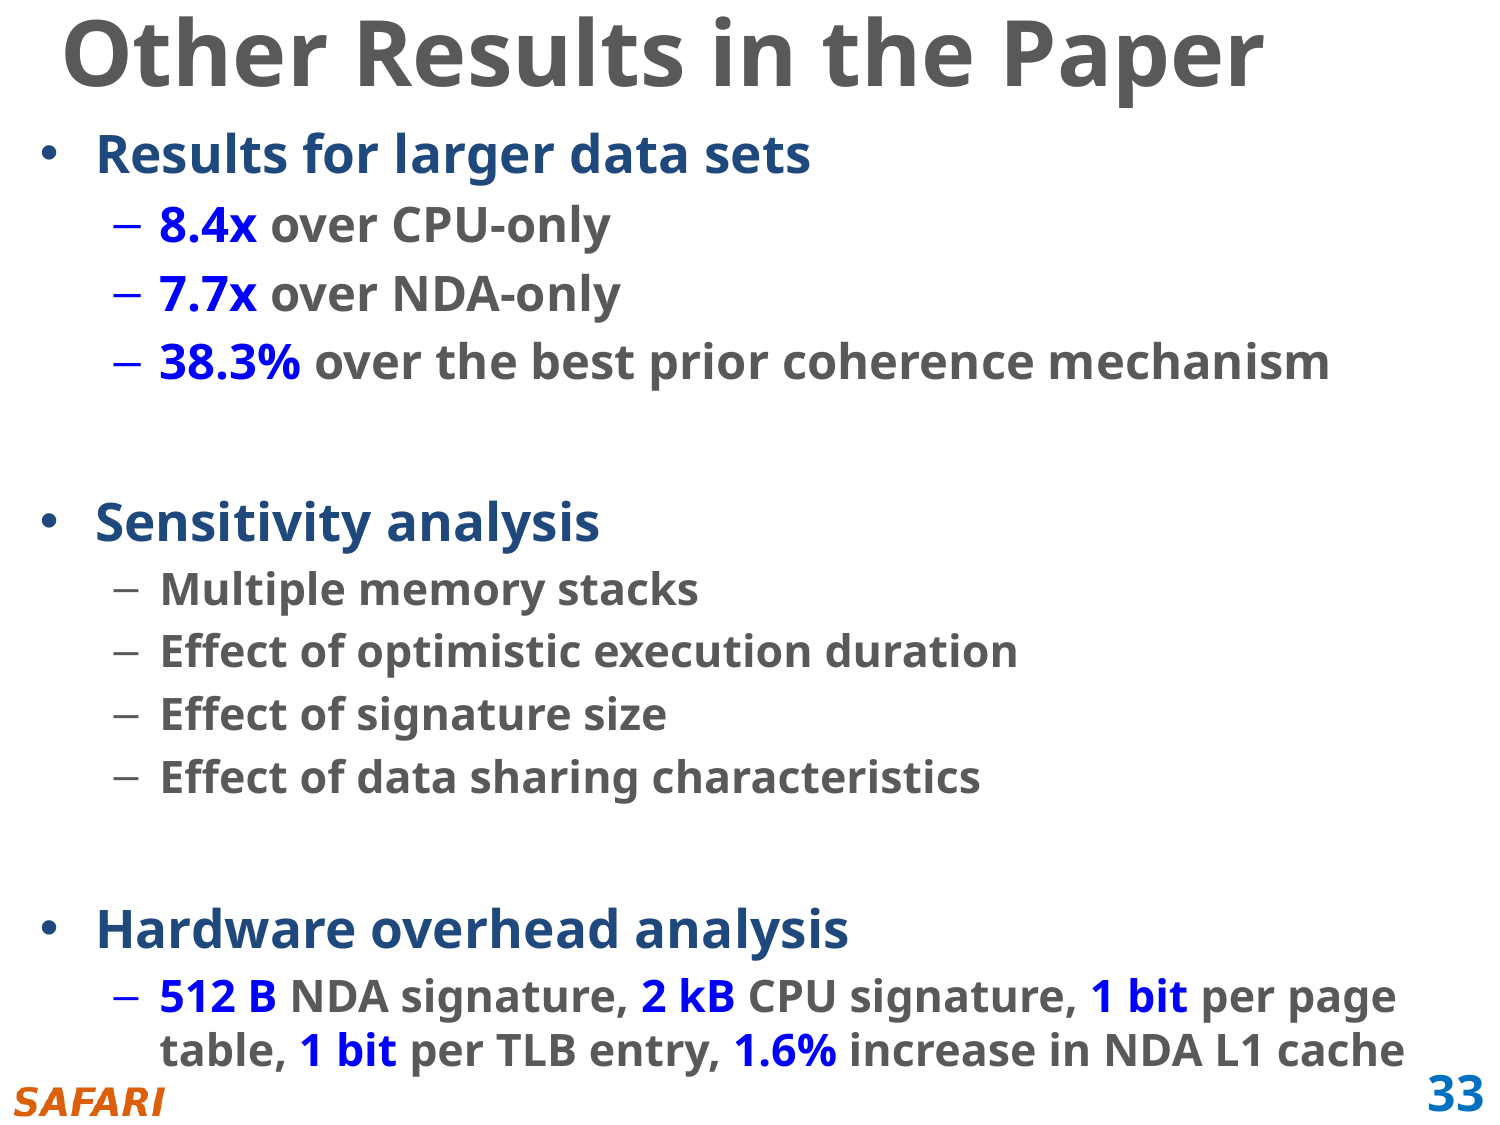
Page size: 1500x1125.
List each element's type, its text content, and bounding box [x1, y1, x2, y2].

title Other Results in the Paper [0, 0, 1500, 125]
picture [12, 1079, 171, 1125]
list Results for larger data sets 8.4x over CPU-only 7.7x over NDA-only 38.3% over the best prior coherence mechanism Sensitivity analysis Multiple memory stacks Effect of optimistic execution duration Effect of signature size Effect of data sharing characteristics Hardware overhead analysis 512 B NDA signature, 2 kB CPU signature, 1 bit per page table, 1 bit per TLB entry, 1.6% increase in NDA L1 cache [24, 112, 1500, 1088]
slide_number 33 [1200, 1088, 1500, 1125]
